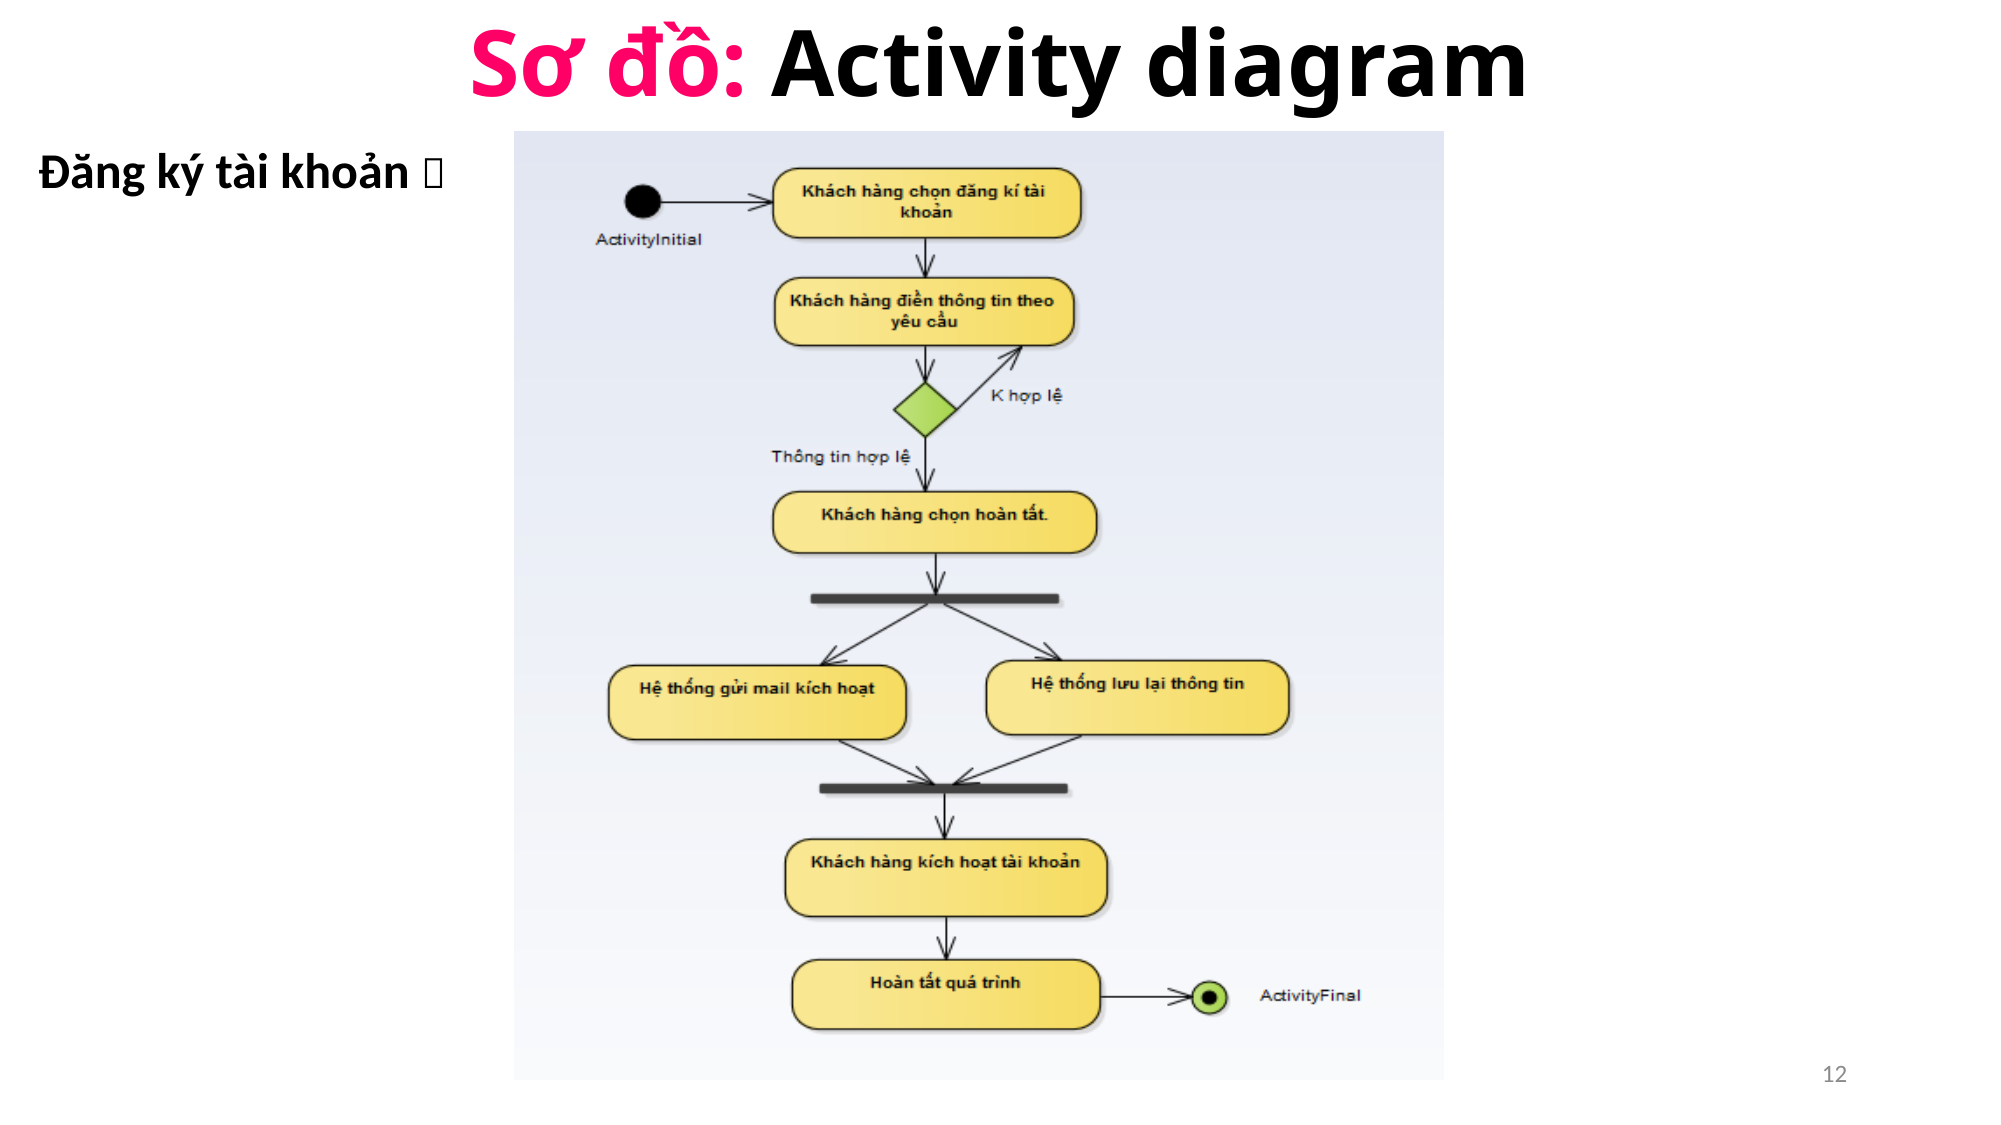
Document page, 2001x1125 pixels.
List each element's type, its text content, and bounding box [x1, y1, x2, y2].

picture [514, 131, 1444, 1080]
text_box Đăng ký tài khoản  [23, 131, 514, 207]
title Sơ đồ: Activity diagram [137, 0, 1863, 176]
slide_number 12 [1412, 1042, 1863, 1103]
